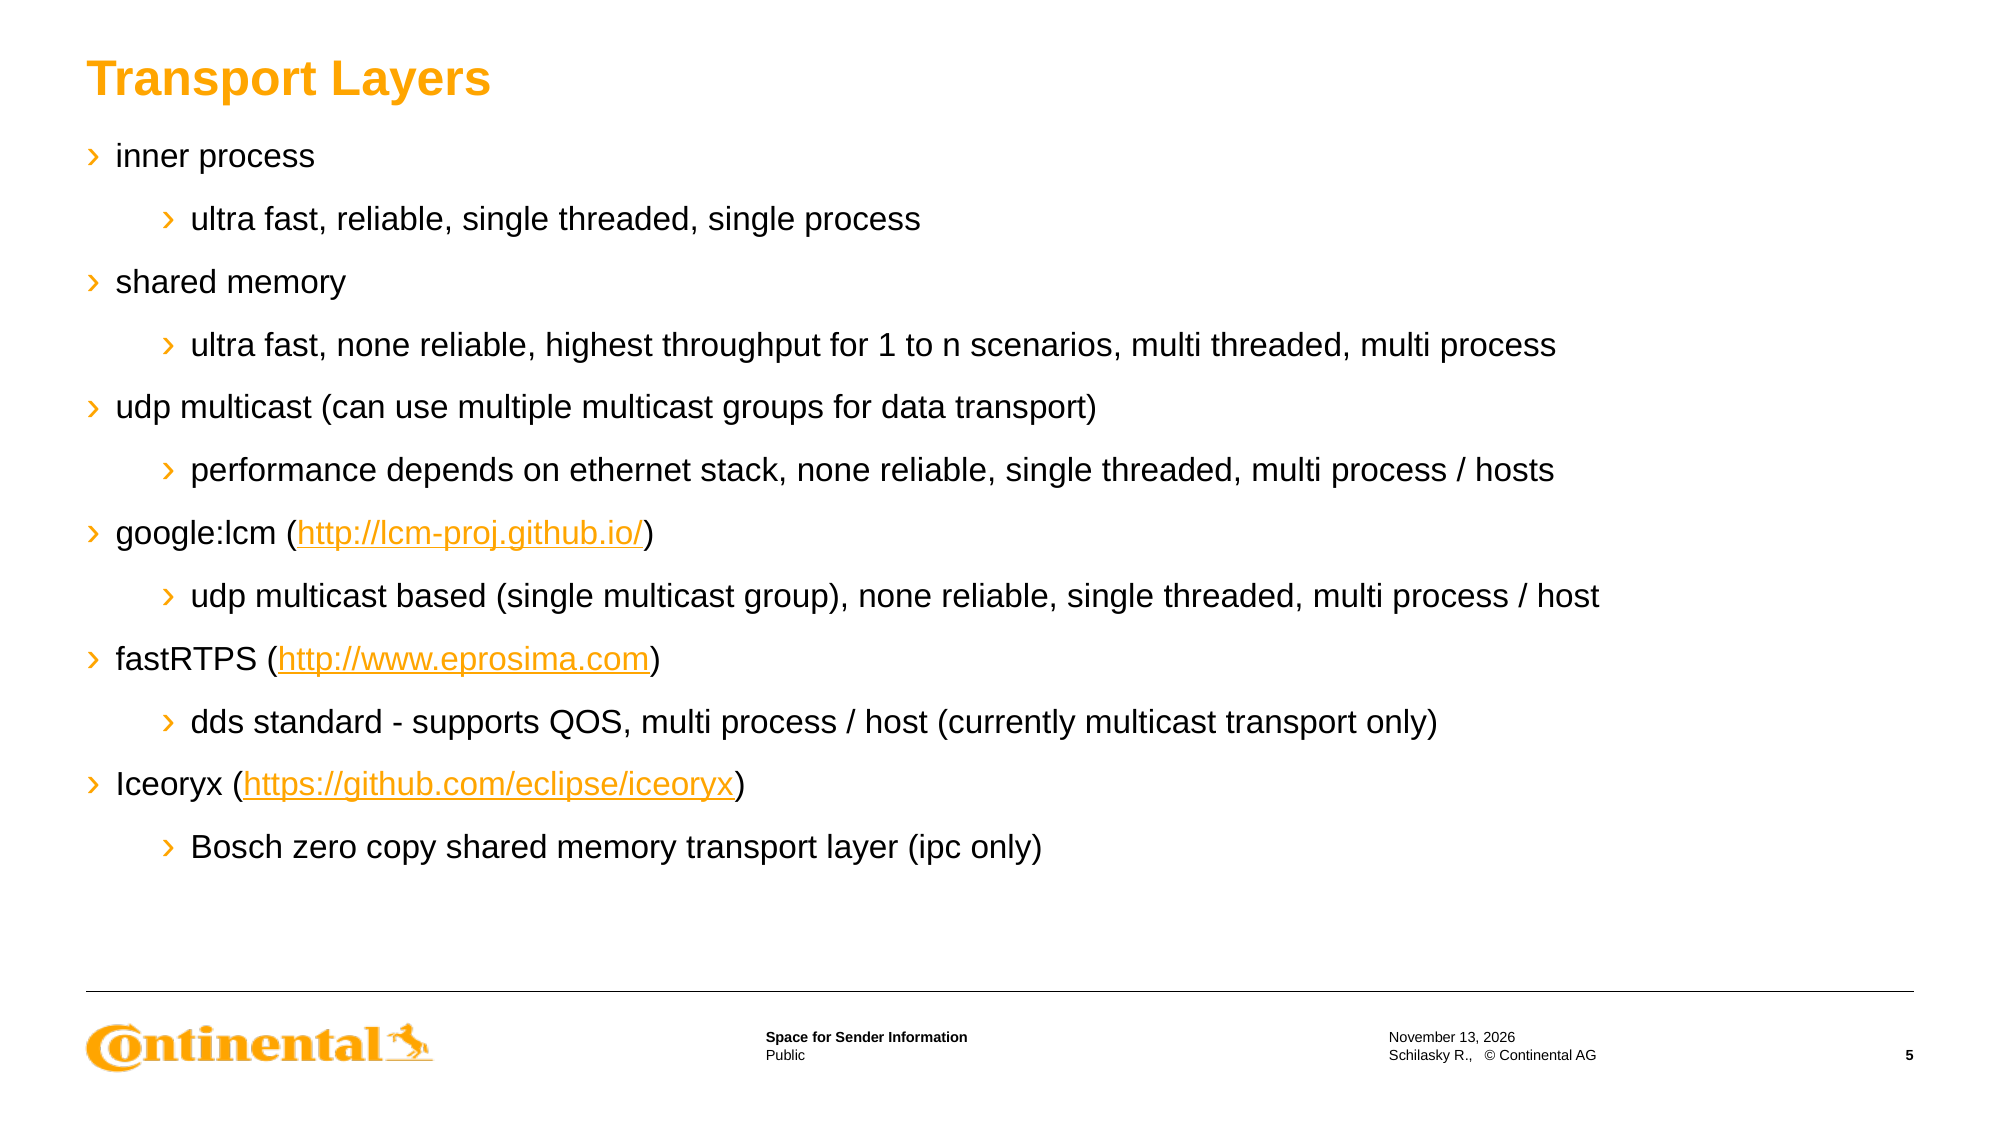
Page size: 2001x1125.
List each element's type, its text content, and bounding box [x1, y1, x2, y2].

slide_number 5 [1834, 1045, 1914, 1071]
title Transport Layers [86, 48, 1914, 131]
text_box inner process ultra fast, reliable, single threaded, single process shared memory ultra fast, none reliable, highest throughput for 1 to n scenarios, multi threaded, multi process udp multicast (can use multiple multicast groups for data transport) performance depends on ethernet stack, none reliable, single threaded, multi process / hosts google:lcm (http://lcm-proj.github.io/) udp multicast based (single multicast group), none reliable, single threaded, multi process / host fastRTPS (http://www.eprosima.com) dds standard - supports QOS, multi process / host (currently multicast transport only) Iceoryx (https://github.com/eclipse/iceoryx) Bosch zero copy shared memory transport layer (ipc only) [86, 131, 1914, 947]
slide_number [1388, 1021, 1827, 1045]
footer Schilasky R., © Continental AG [1388, 1045, 1827, 1071]
